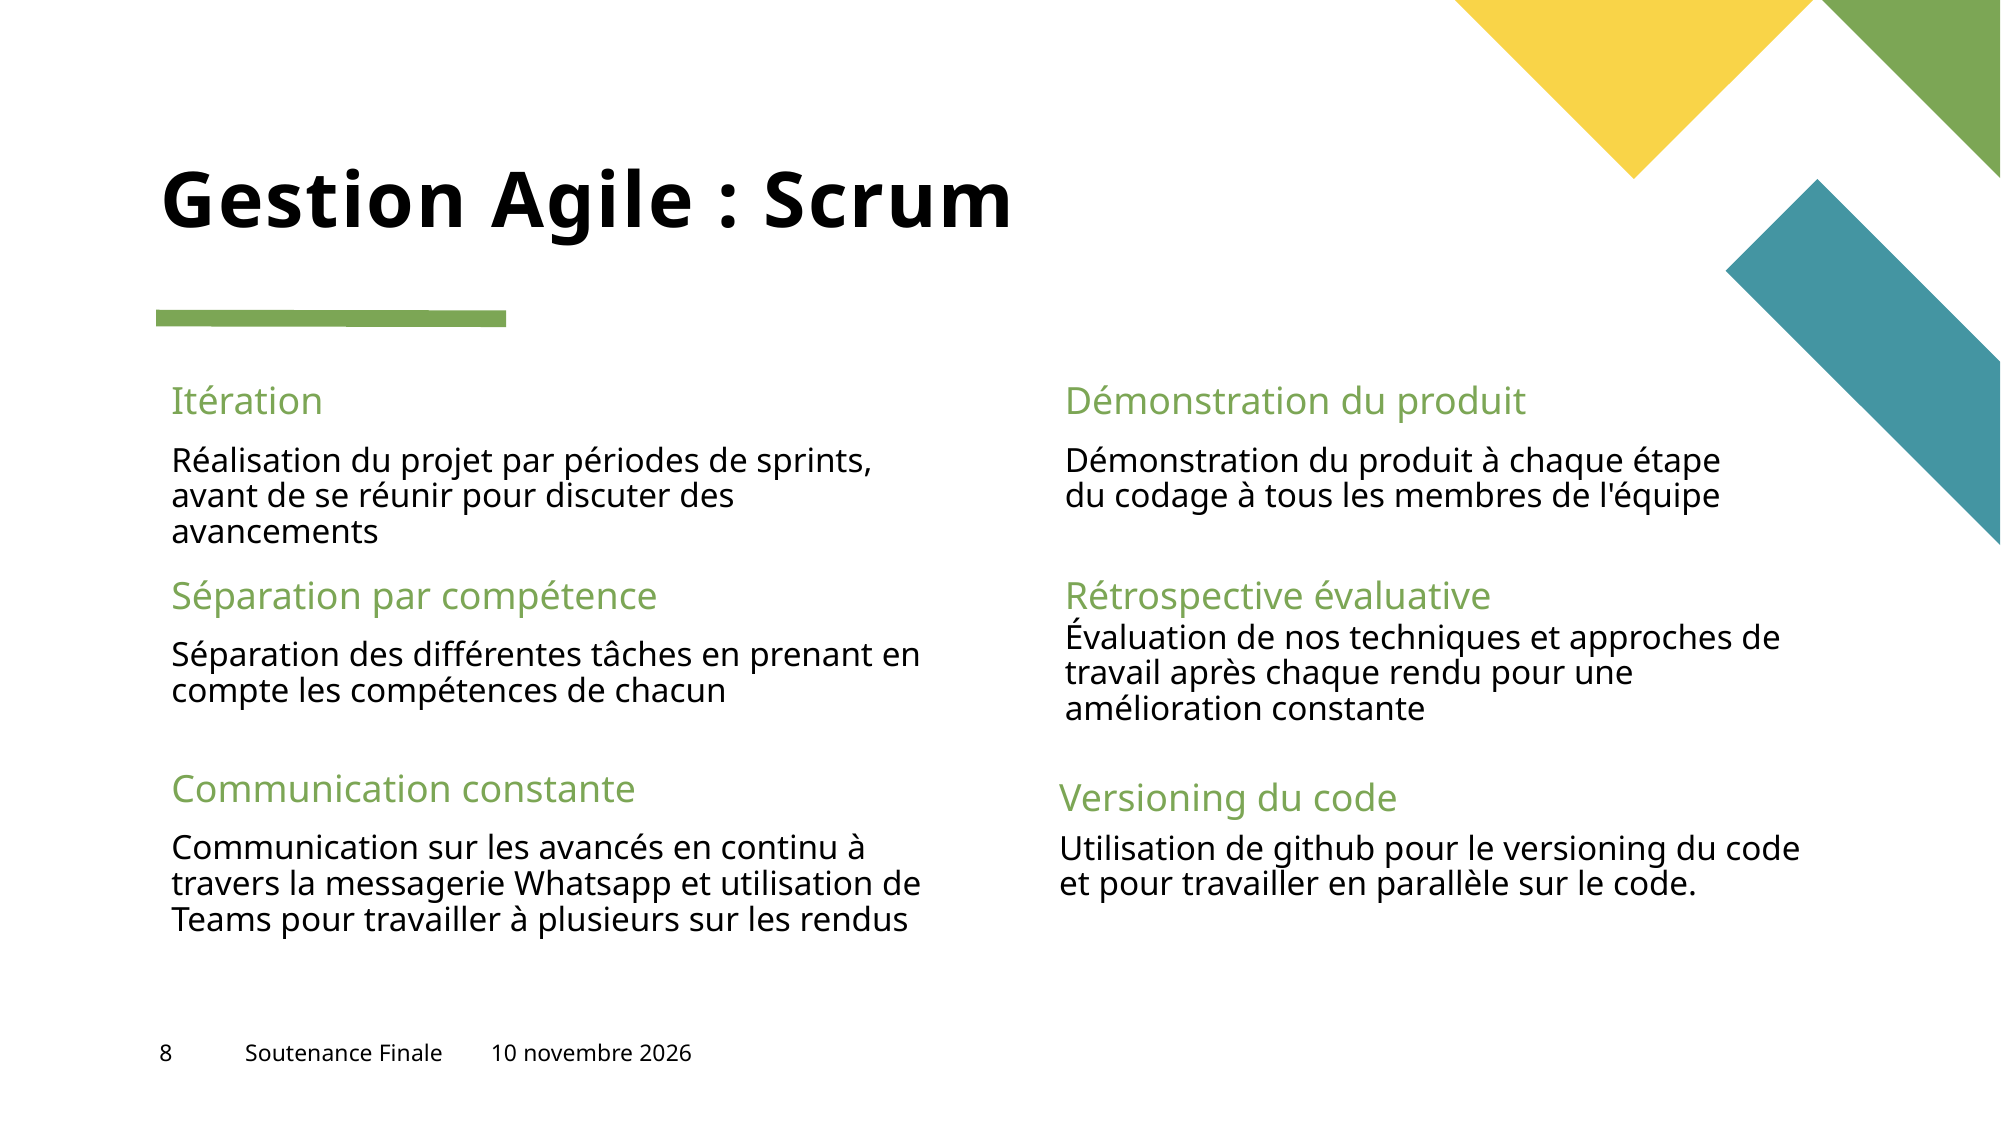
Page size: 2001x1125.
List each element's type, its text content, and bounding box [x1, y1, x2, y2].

list Démonstration du produit à chaque étape du codage à tous les membres de l'équipe [1049, 435, 1780, 530]
list Évaluation de nos techniques et approches de travail après chaque rendu pour une amélioration constante [1049, 612, 1844, 762]
slide_number 8 [159, 1038, 245, 1080]
list Communication constante [156, 762, 950, 815]
list Démonstration du produit [1049, 375, 1844, 427]
list Communication sur les avancés en continu à travers la messagerie Whatsapp et utilisation de Teams pour travailler à plusieurs sur les rendus [156, 823, 950, 973]
text_box Utilisation de github pour le versioning du code et pour travailler en parallèle sur le code. [1044, 823, 1838, 973]
list Séparation des différentes tâches en prenant en compte les compétences de chacun [156, 630, 951, 735]
list Réalisation du projet par périodes de sprints, avant de se réunir pour discuter des avancements [156, 435, 950, 530]
list Séparation par compétence [156, 569, 951, 622]
slide_number 4 juin 2023 [490, 1038, 707, 1080]
text_box Versioning du code [1044, 771, 1838, 823]
list Rétrospective évaluative [1049, 569, 1844, 612]
title Gestion Agile : Scrum [160, 144, 1077, 245]
list Itération [156, 375, 950, 427]
footer Soutenance Finale [245, 1038, 490, 1080]
